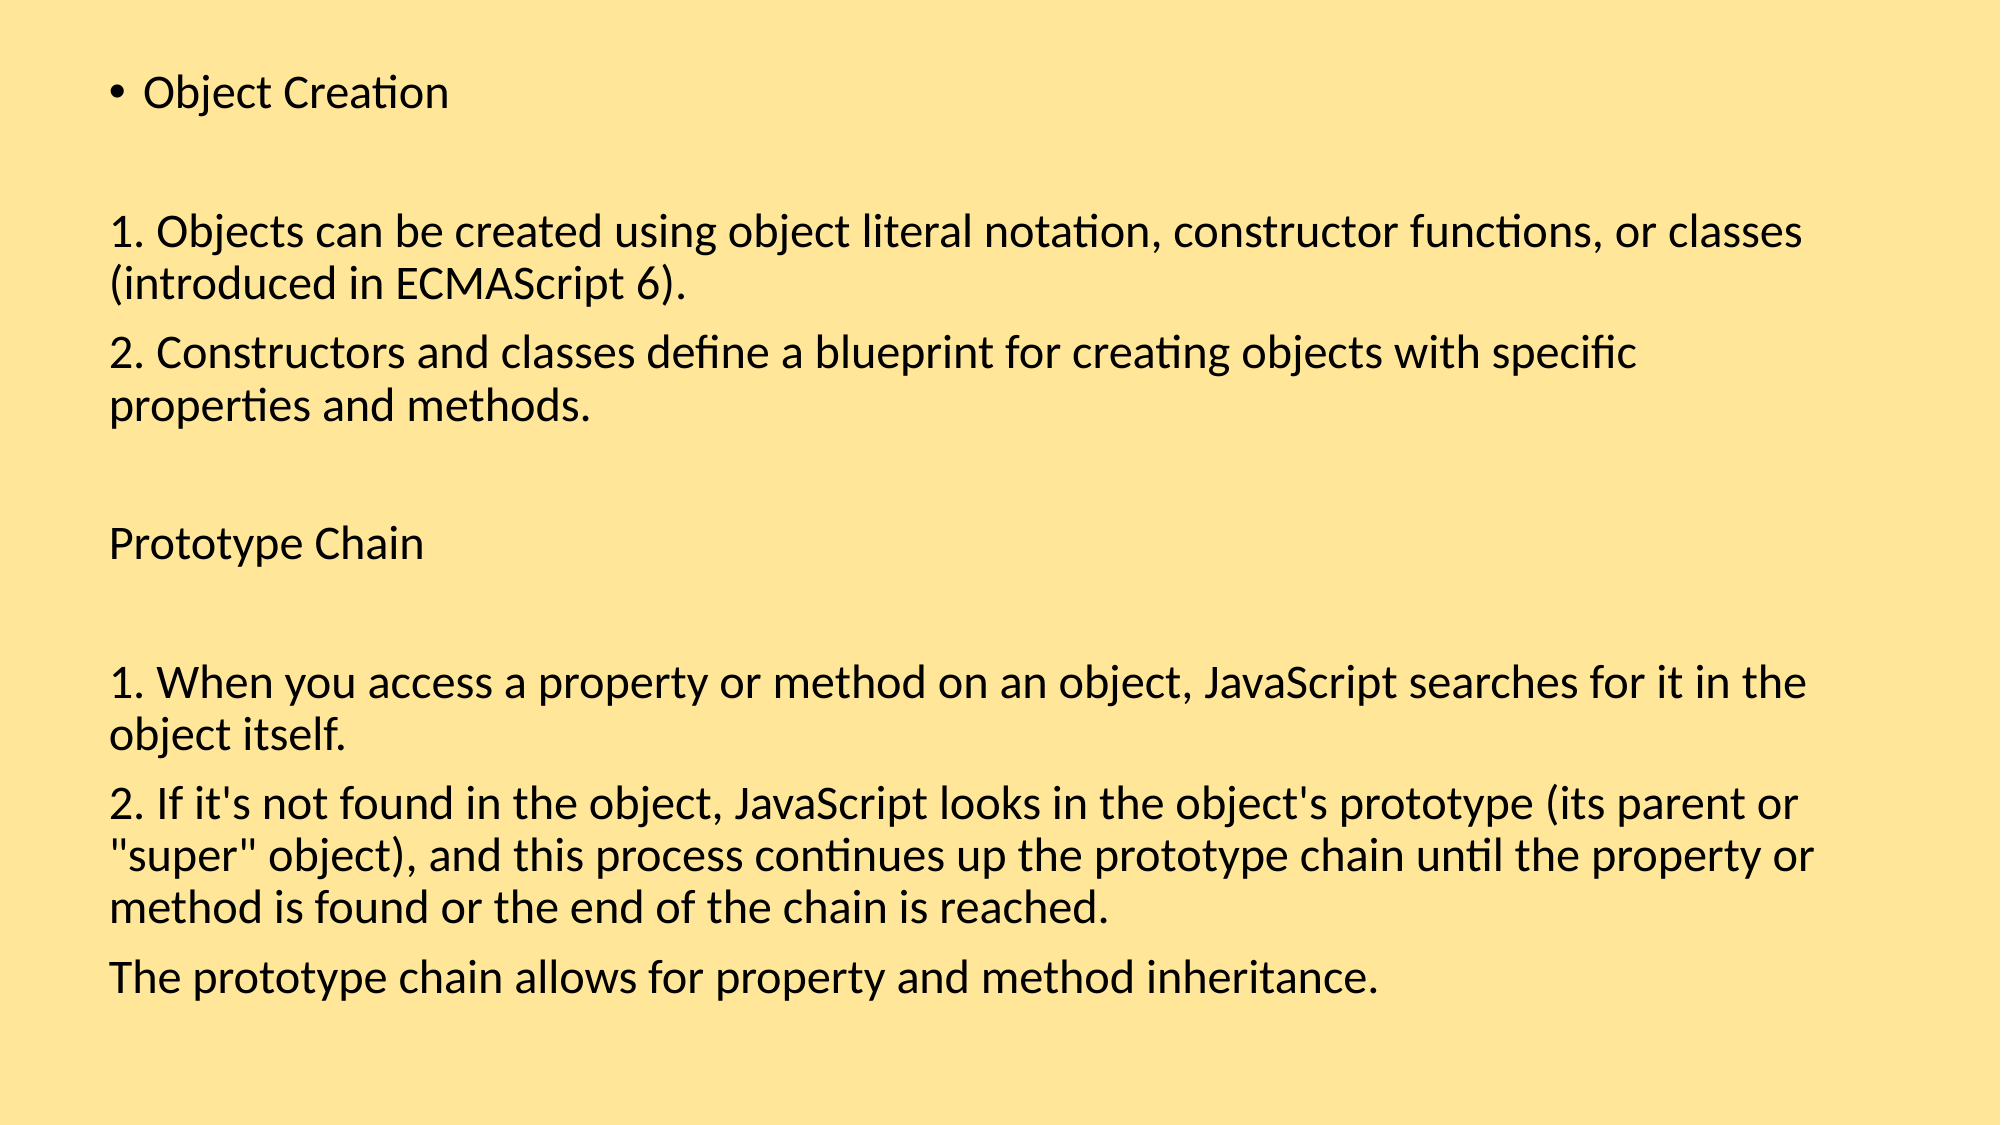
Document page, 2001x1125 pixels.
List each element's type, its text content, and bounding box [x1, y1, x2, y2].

list Object Creation 1. Objects can be created using object literal notation, constructor functions, or classes (introduced in ECMAScript 6). 2. Constructors and classes define a blueprint for creating objects with specific properties and methods. Prototype Chain 1. When you access a property or method on an object, JavaScript searches for it in the object itself. 2. If it's not found in the object, JavaScript looks in the object's prototype (its parent or "super" object), and this process continues up the prototype chain until the property or method is found or the end of the chain is reached. The prototype chain allows for property and method inheritance. [93, 59, 1863, 1014]
